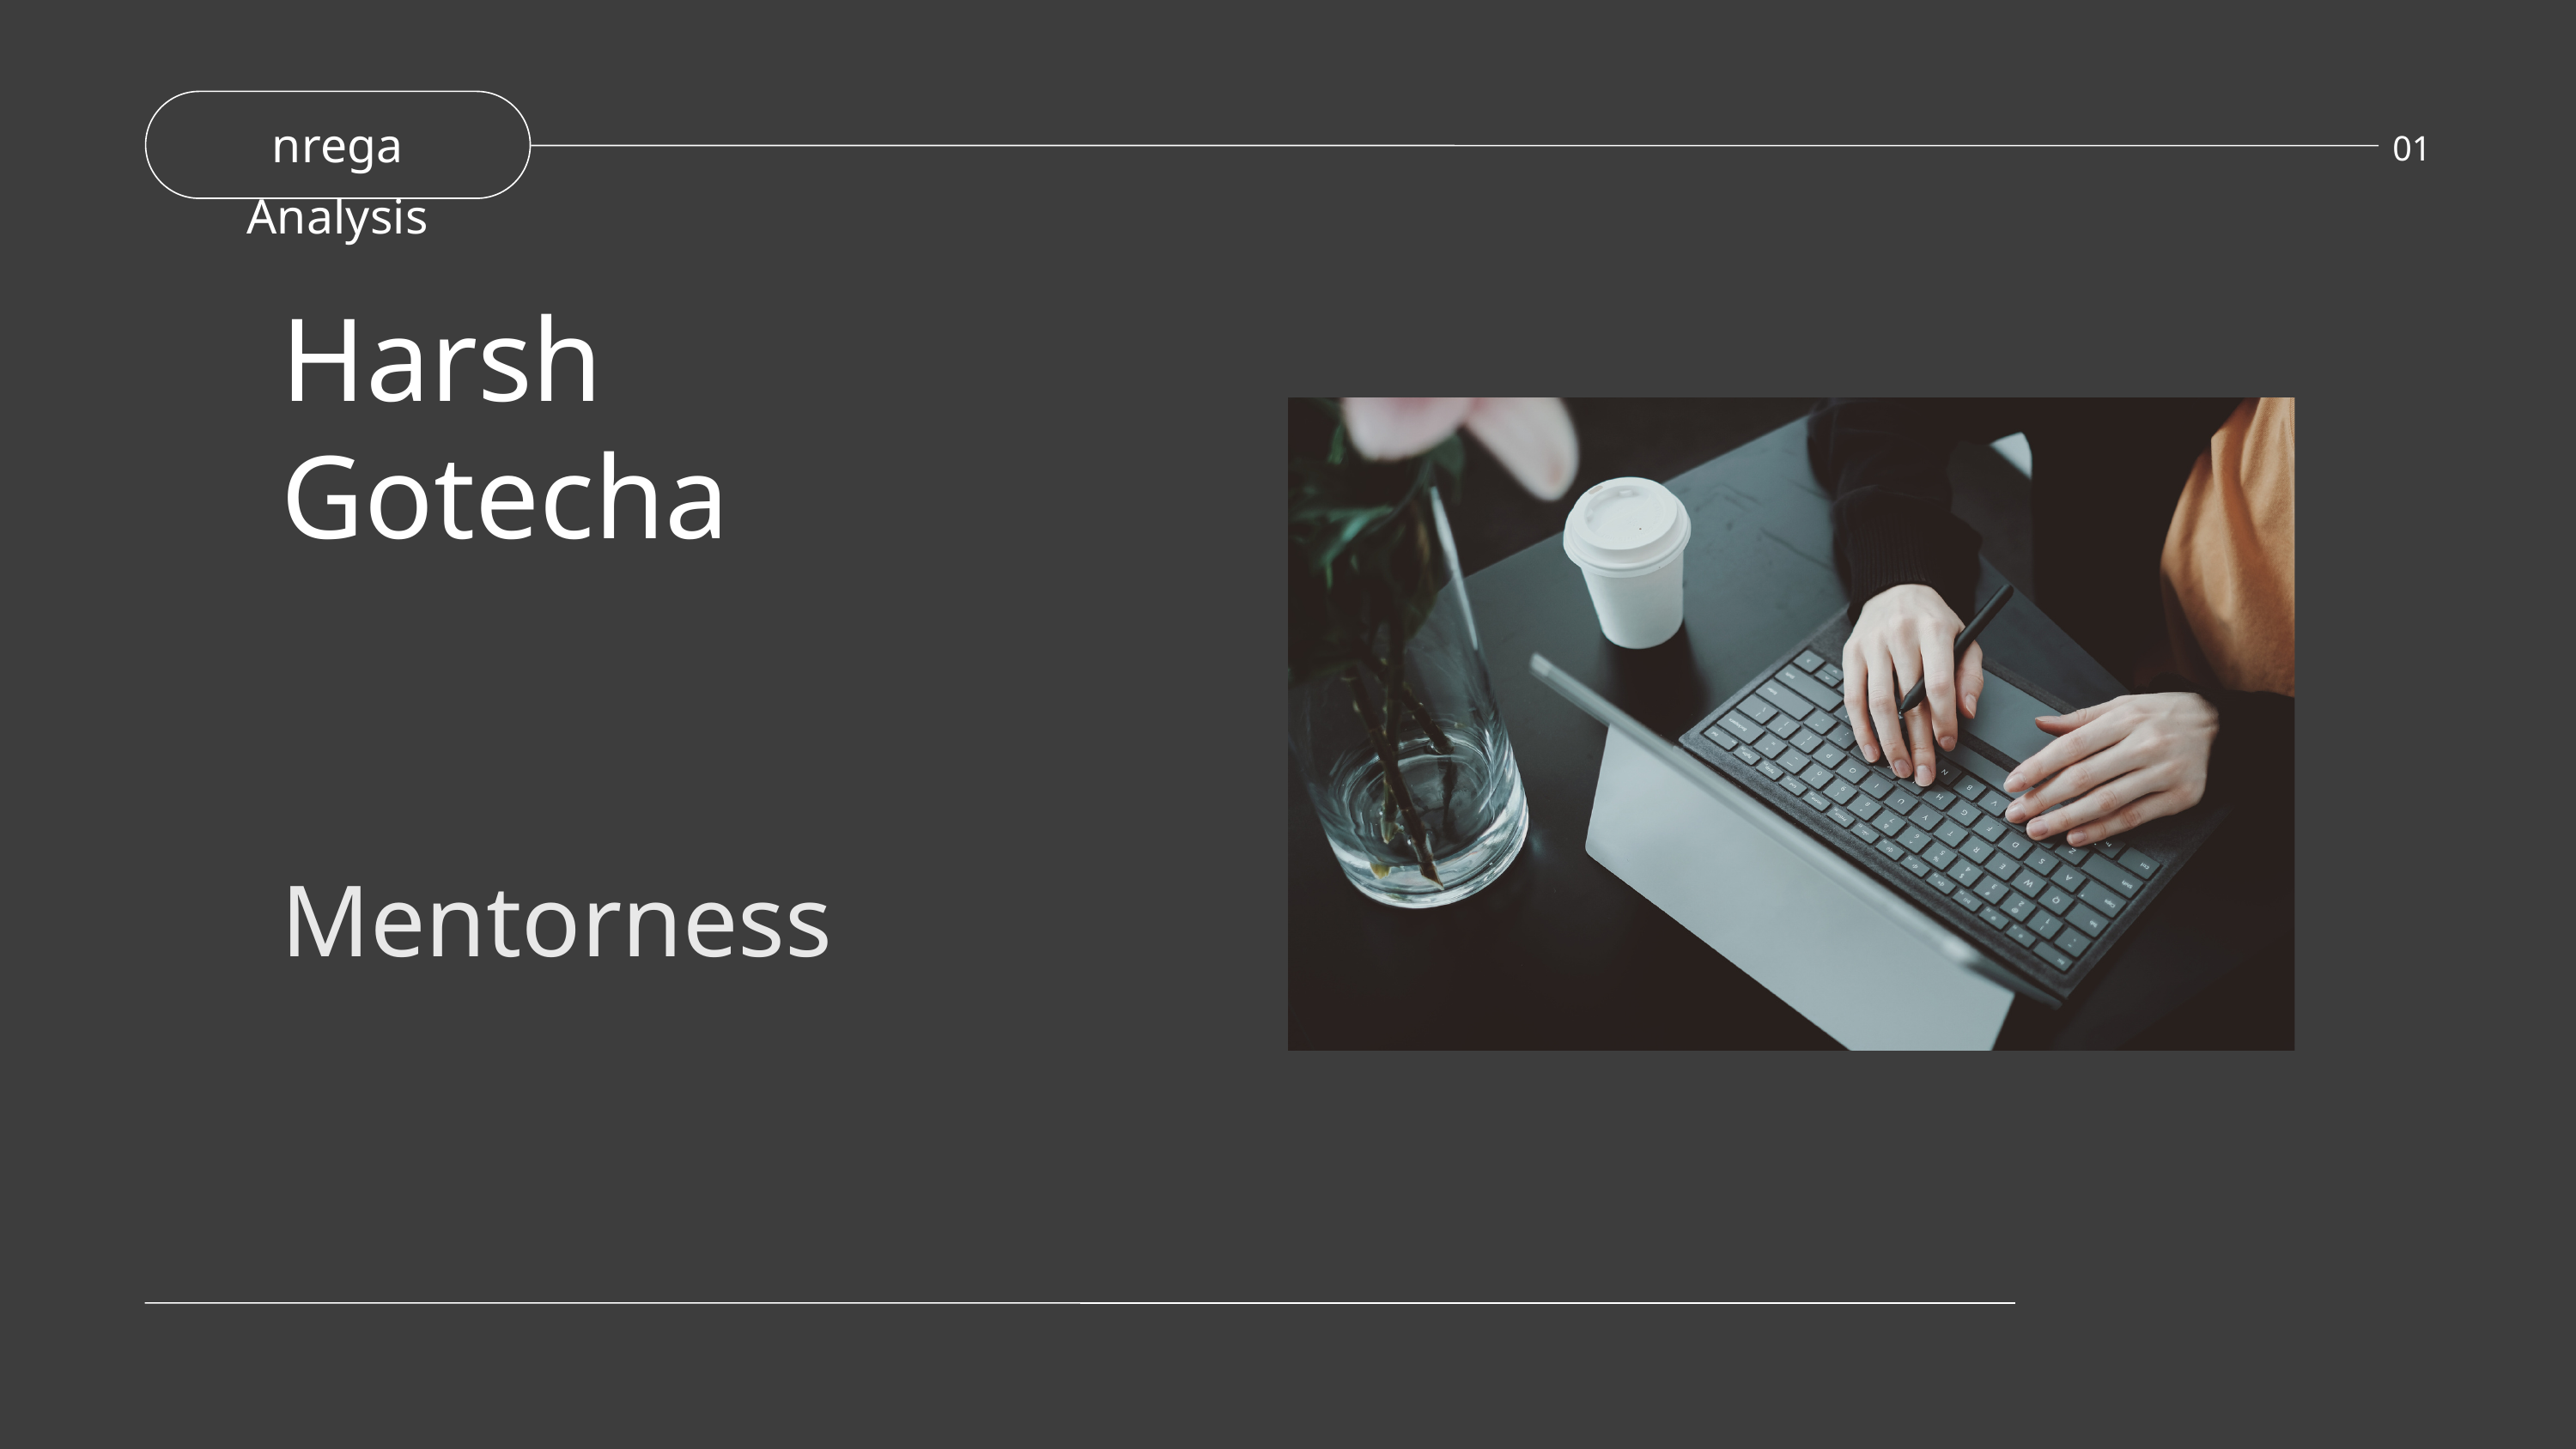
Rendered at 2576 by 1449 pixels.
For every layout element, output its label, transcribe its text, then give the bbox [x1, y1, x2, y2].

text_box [1287, 397, 2295, 1052]
text_box nrega Analysis [174, 206, 501, 291]
text_box 01 [2379, 116, 2432, 167]
text_box Mentorness [281, 838, 1157, 977]
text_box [144, 90, 532, 200]
text_box Harsh Gotecha [281, 286, 1061, 561]
